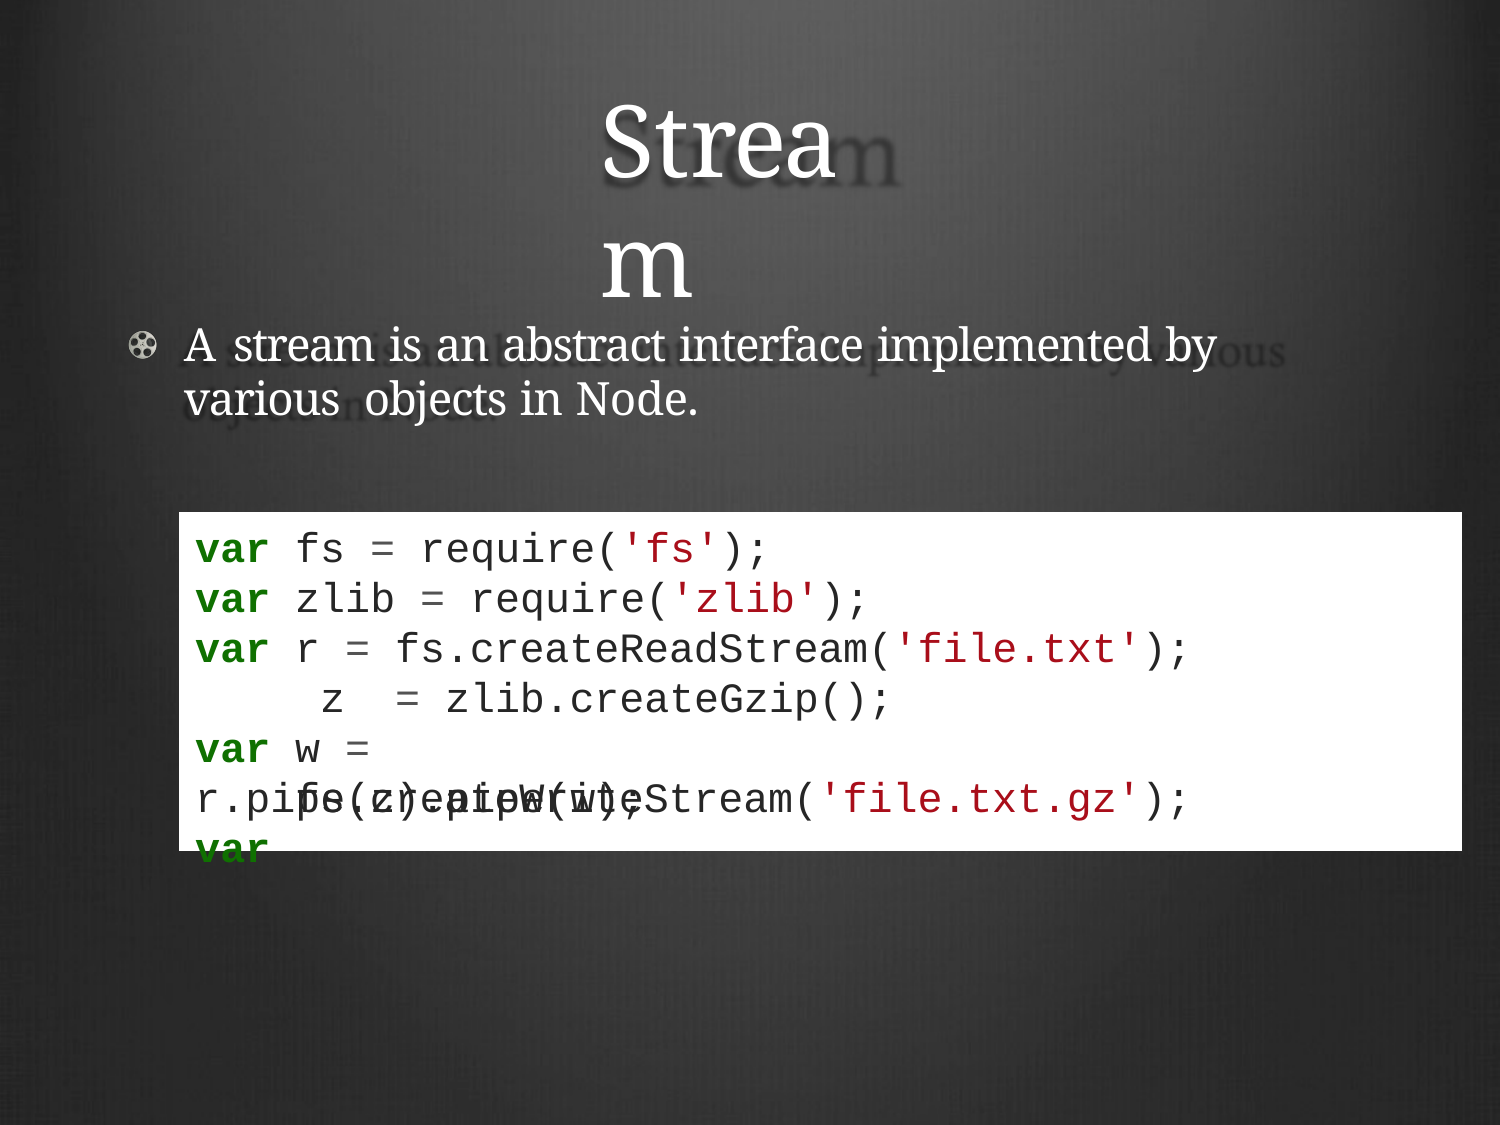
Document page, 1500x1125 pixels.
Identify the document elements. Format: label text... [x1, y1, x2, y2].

picture [0, 0, 1500, 1125]
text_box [111, 308, 1293, 440]
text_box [178, 511, 1463, 852]
title Stream [598, 230, 903, 307]
text_box var fs = require('fs'); var zlib = require('zlib'); var var var [195, 860, 873, 871]
